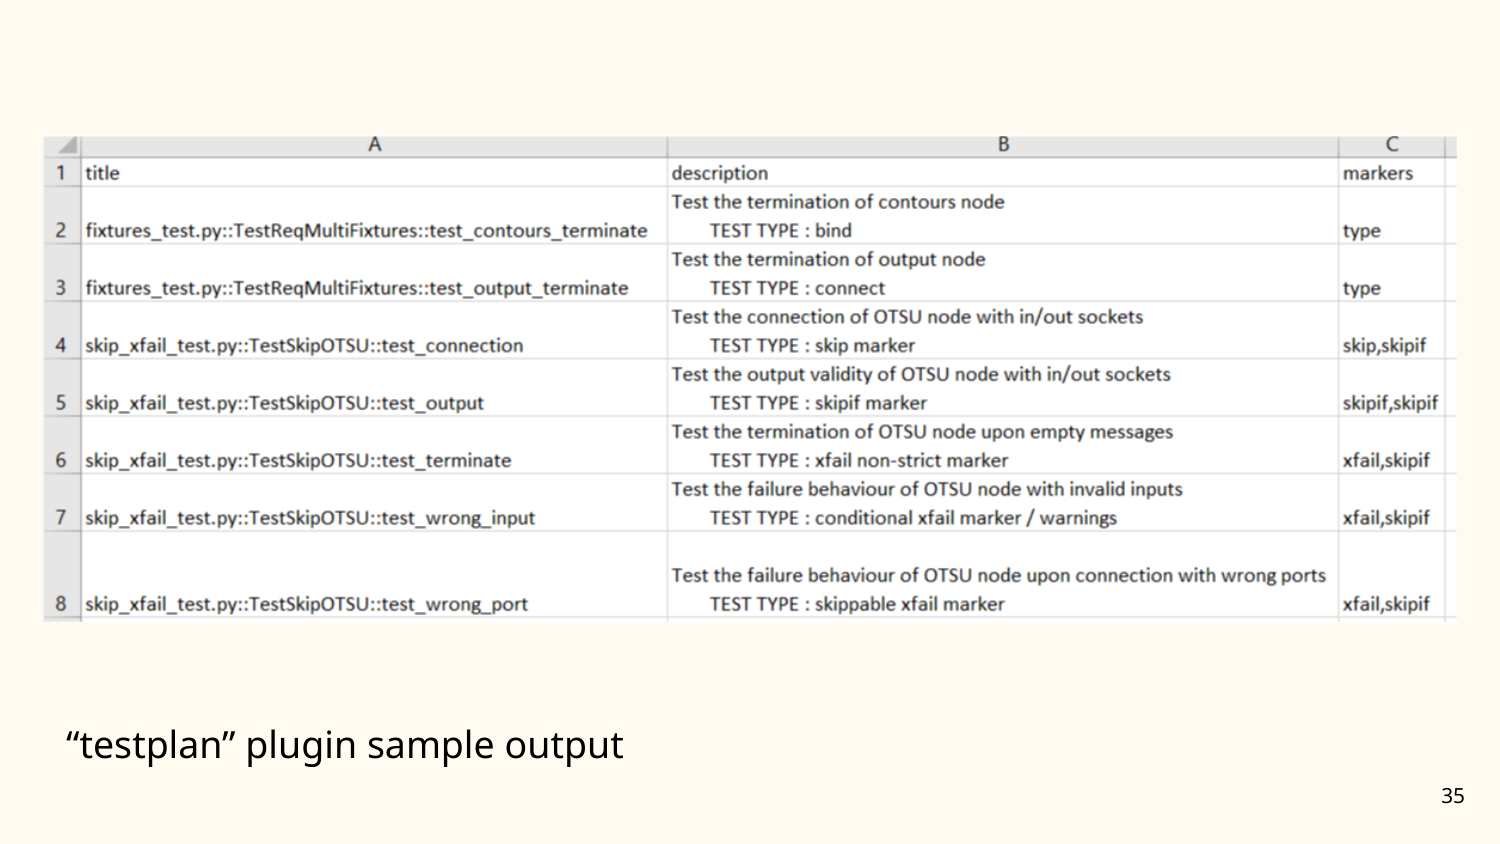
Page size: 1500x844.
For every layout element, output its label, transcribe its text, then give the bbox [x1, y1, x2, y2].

list “testplan” plugin sample output [51, 694, 1036, 794]
picture [42, 136, 1458, 622]
slide_number ‹#› [1389, 764, 1480, 830]
